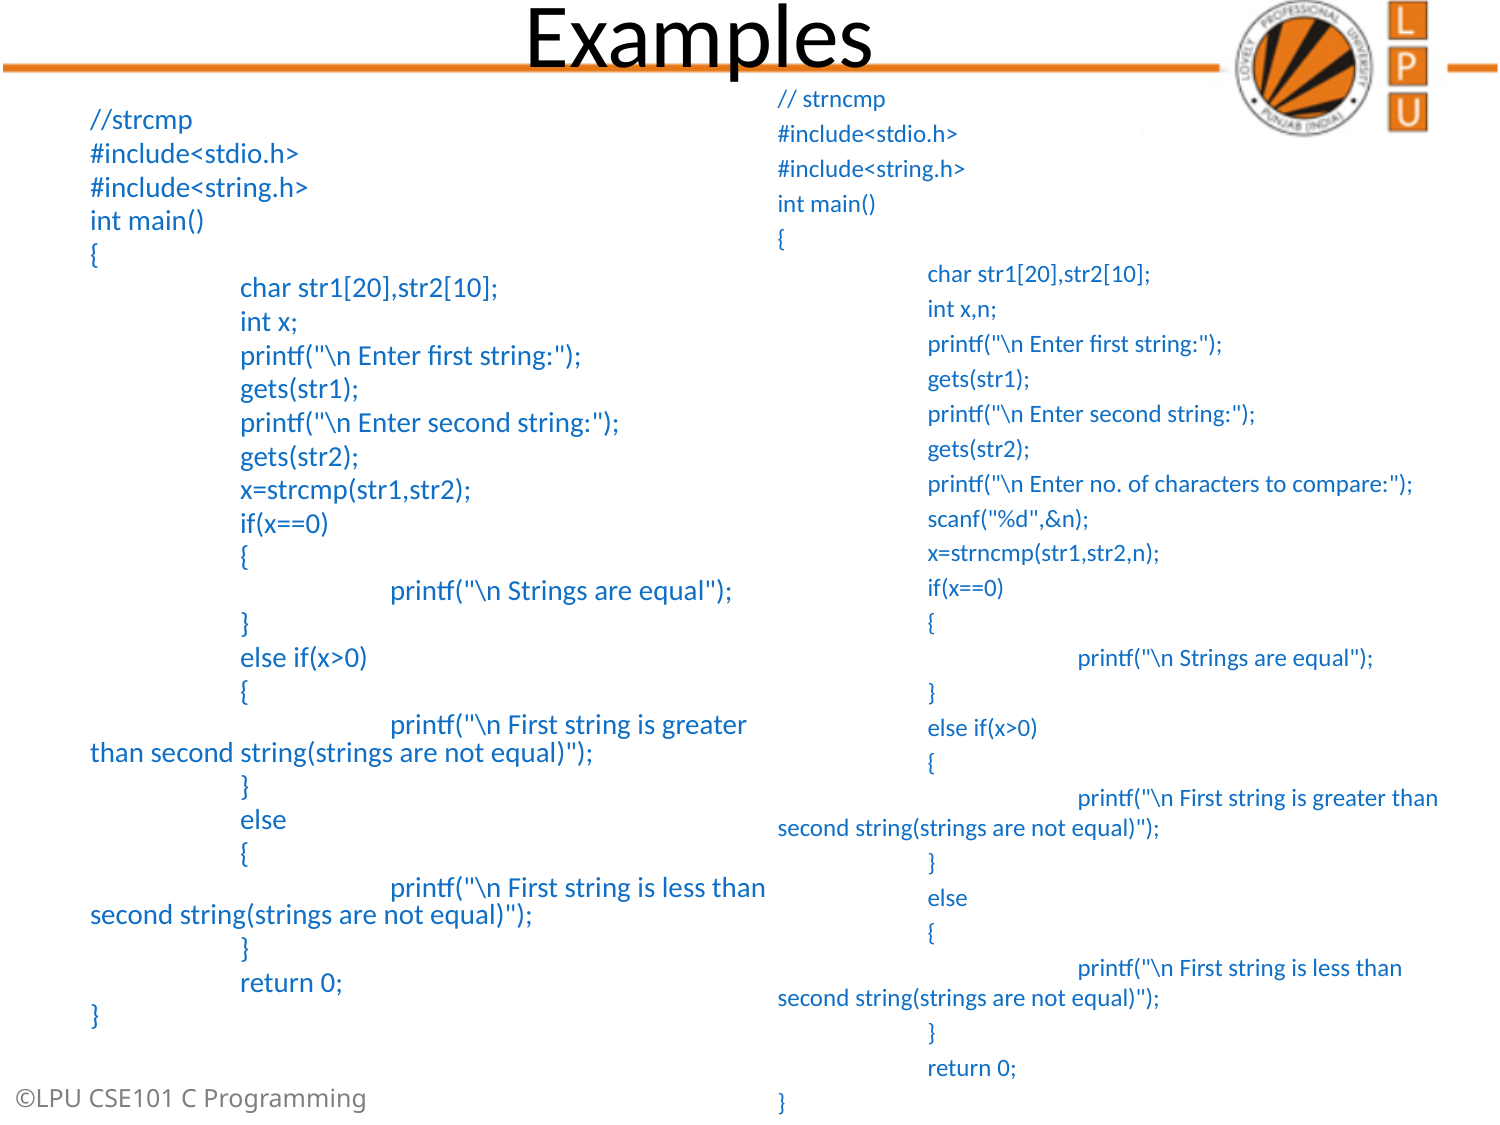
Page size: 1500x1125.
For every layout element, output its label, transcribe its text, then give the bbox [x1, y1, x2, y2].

list //strcmp #include<stdio.h> #include<string.h> int main() { char str1[20],str2[10]; int x; printf("\n Enter first string:"); gets(str1); printf("\n Enter second string:"); gets(str2); x=strcmp(str1,str2); if(x==0) { printf("\n Strings are equal"); } else if(x>0) { printf("\n First string is greater than second string(strings are not equal)"); } else { printf("\n First string is less than second string(strings are not equal)"); } return 0; } [75, 99, 762, 1075]
picture [1375, 0, 1500, 155]
list // strncmp #include<stdio.h> #include<string.h> int main() { char str1[20],str2[10]; int x,n; printf("\n Enter first string:"); gets(str1); printf("\n Enter second string:"); gets(str2); printf("\n Enter no. of characters to compare:"); scanf("%d",&n); x=strncmp(str1,str2,n); if(x==0) { printf("\n Strings are equal"); } else if(x>0) { printf("\n First string is greater than second string(strings are not equal)"); } else { printf("\n First string is less than second string(strings are not equal)"); } return 0; } [762, 75, 1475, 1100]
title Examples [24, 0, 1375, 125]
picture [3, 0, 75, 155]
